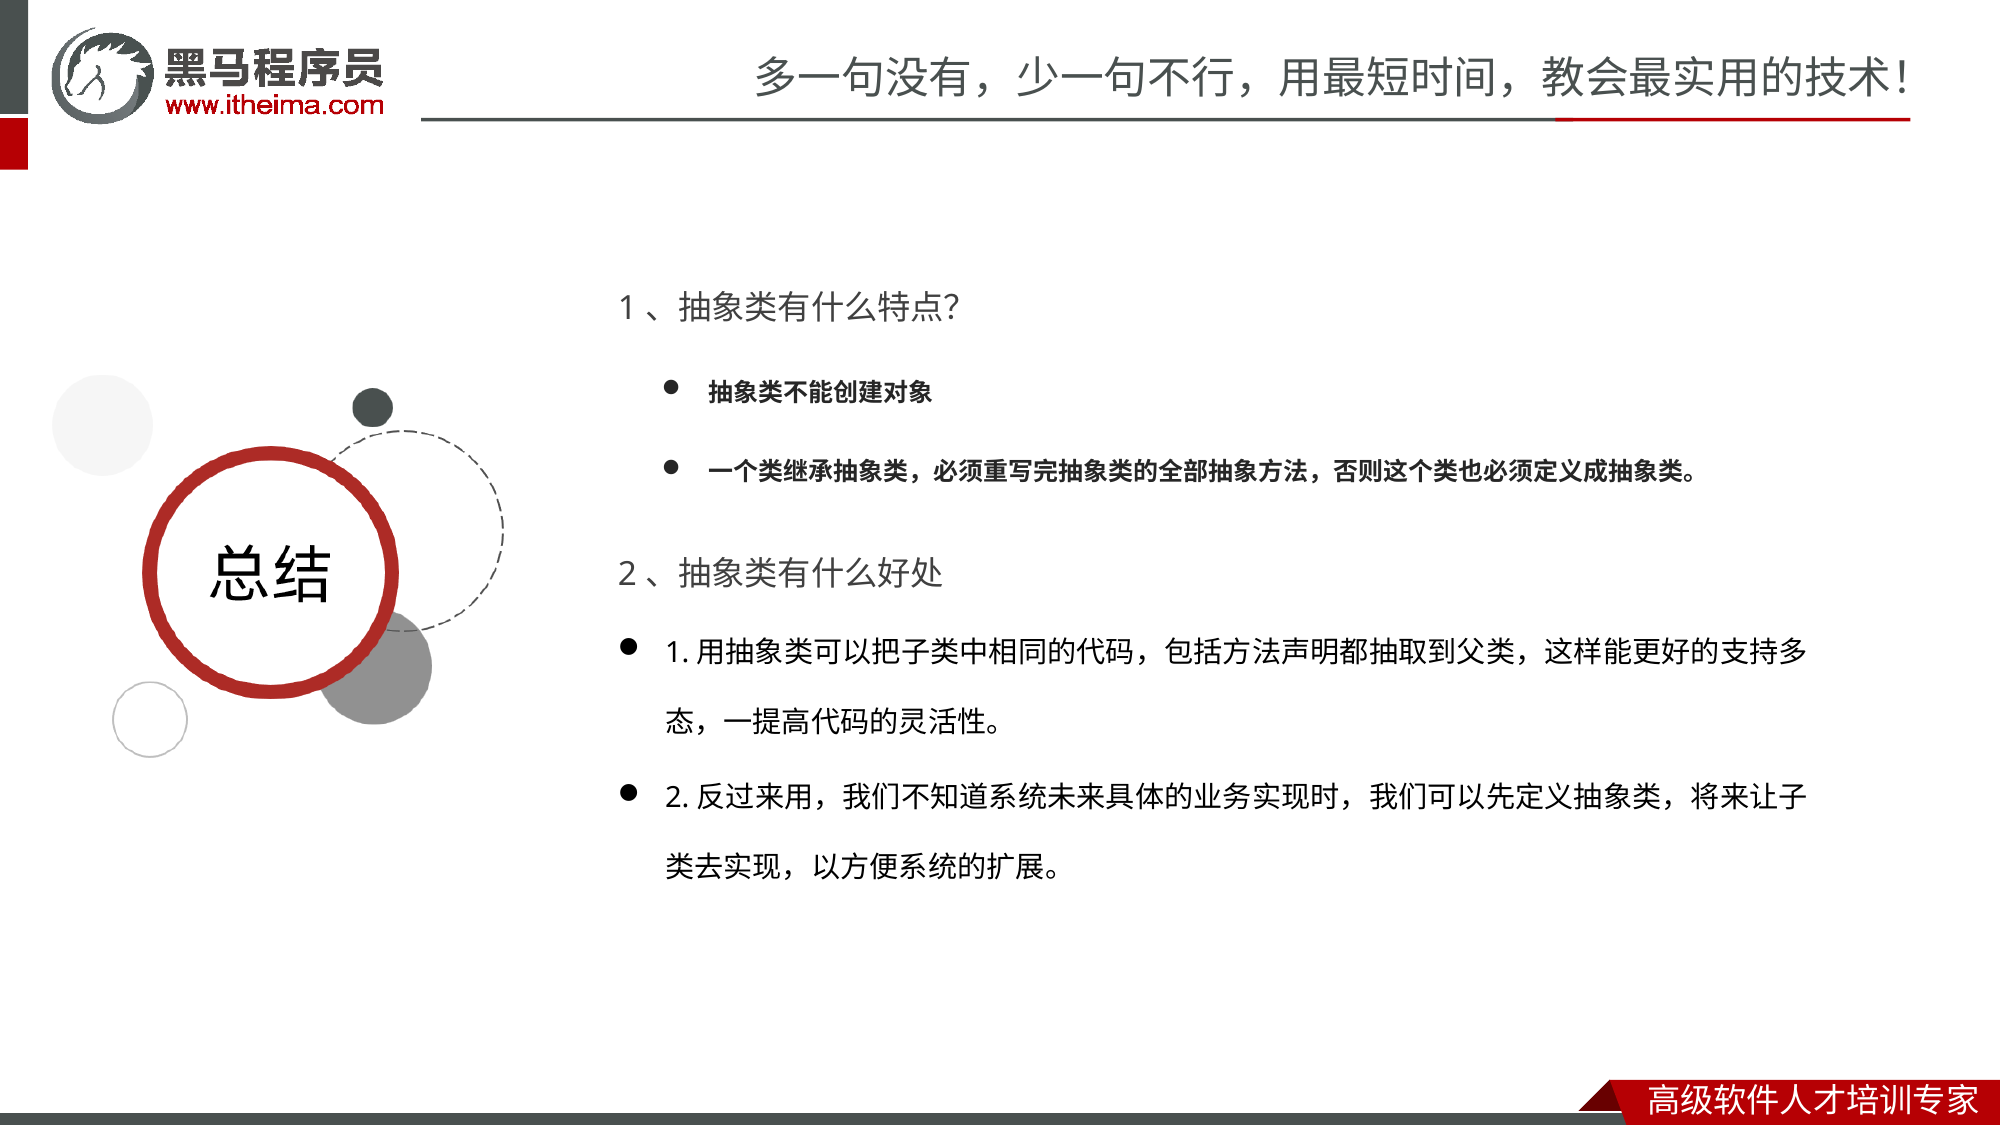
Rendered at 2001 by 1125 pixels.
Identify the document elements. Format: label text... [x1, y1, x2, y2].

picture [50, 26, 384, 125]
text_box 1、抽象类有什么特点？ 抽象类不能创建对象 一个类继承抽象类，必须重写完抽象类的全部抽象方法，否则这个类也必须定义成抽象类。 2、抽象类有什么好处 1.用抽象类可以把子类中相同的代码，包括方法声明都抽取到父类，这样能更好的支持多态，一提高代码的灵活性。 2.反过来用，我们不知道系统未来具体的业务实现时，我们可以先定义抽象类，将来让子类去实现，以方便系统的扩展。 [603, 218, 1847, 959]
picture [39, 358, 522, 767]
